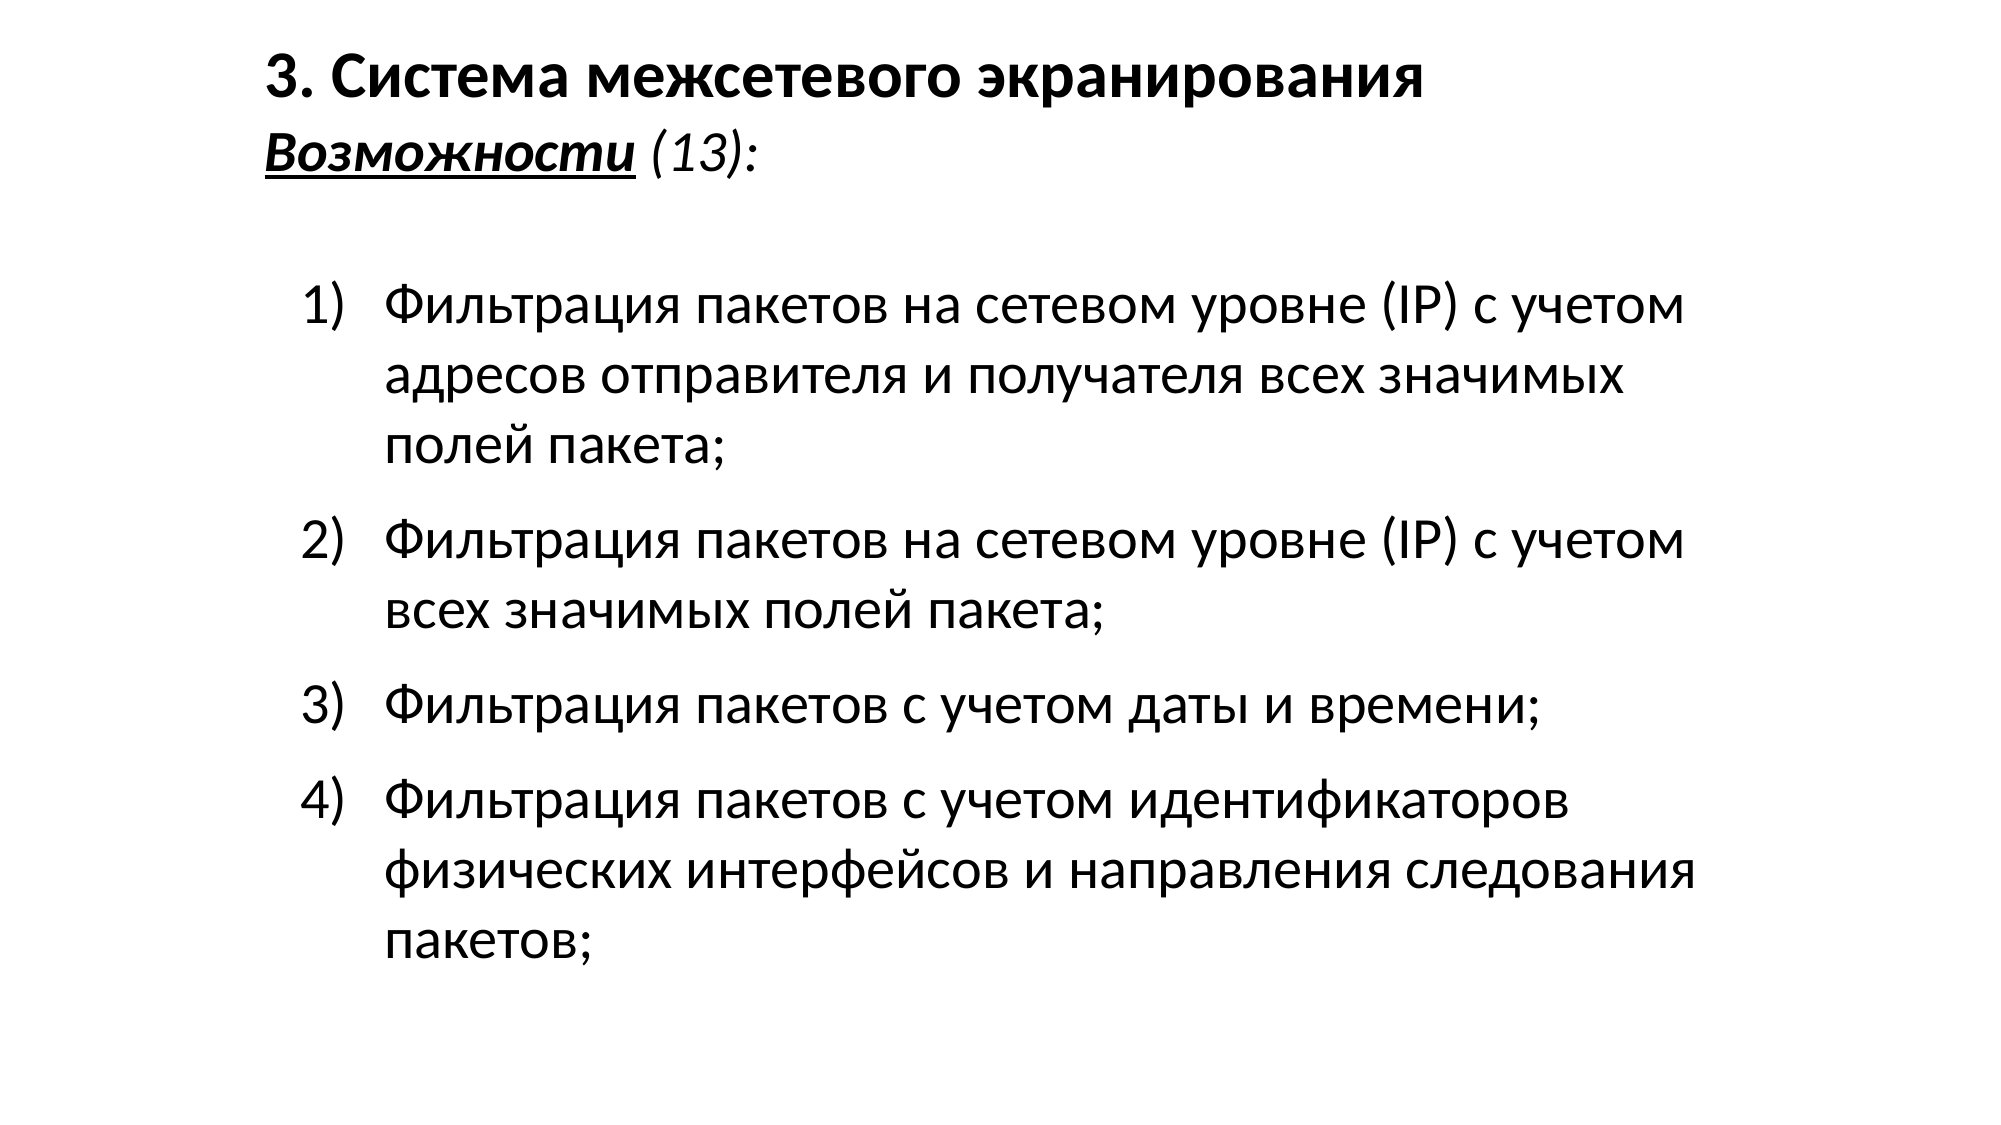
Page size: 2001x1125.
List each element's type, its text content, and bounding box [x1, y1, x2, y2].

text_box [378, 128, 1715, 257]
text_box Фильтрация пакетов на сетевом уровне (IP) с учетом адресов отправителя и получателя всех значимых полей пакета; Фильтрация пакетов на сетевом уровне (IP) с учетом всех значимых полей пакета; Фильтрация пакетов с учетом даты и времени; Фильтрация пакетов с учетом идентификаторов физических интерфейсов и направления следования пакетов; [285, 257, 1750, 978]
text_box 3. Система межсетевого экранирования [249, 23, 1750, 119]
text_box Возможности (13): [249, 105, 882, 191]
